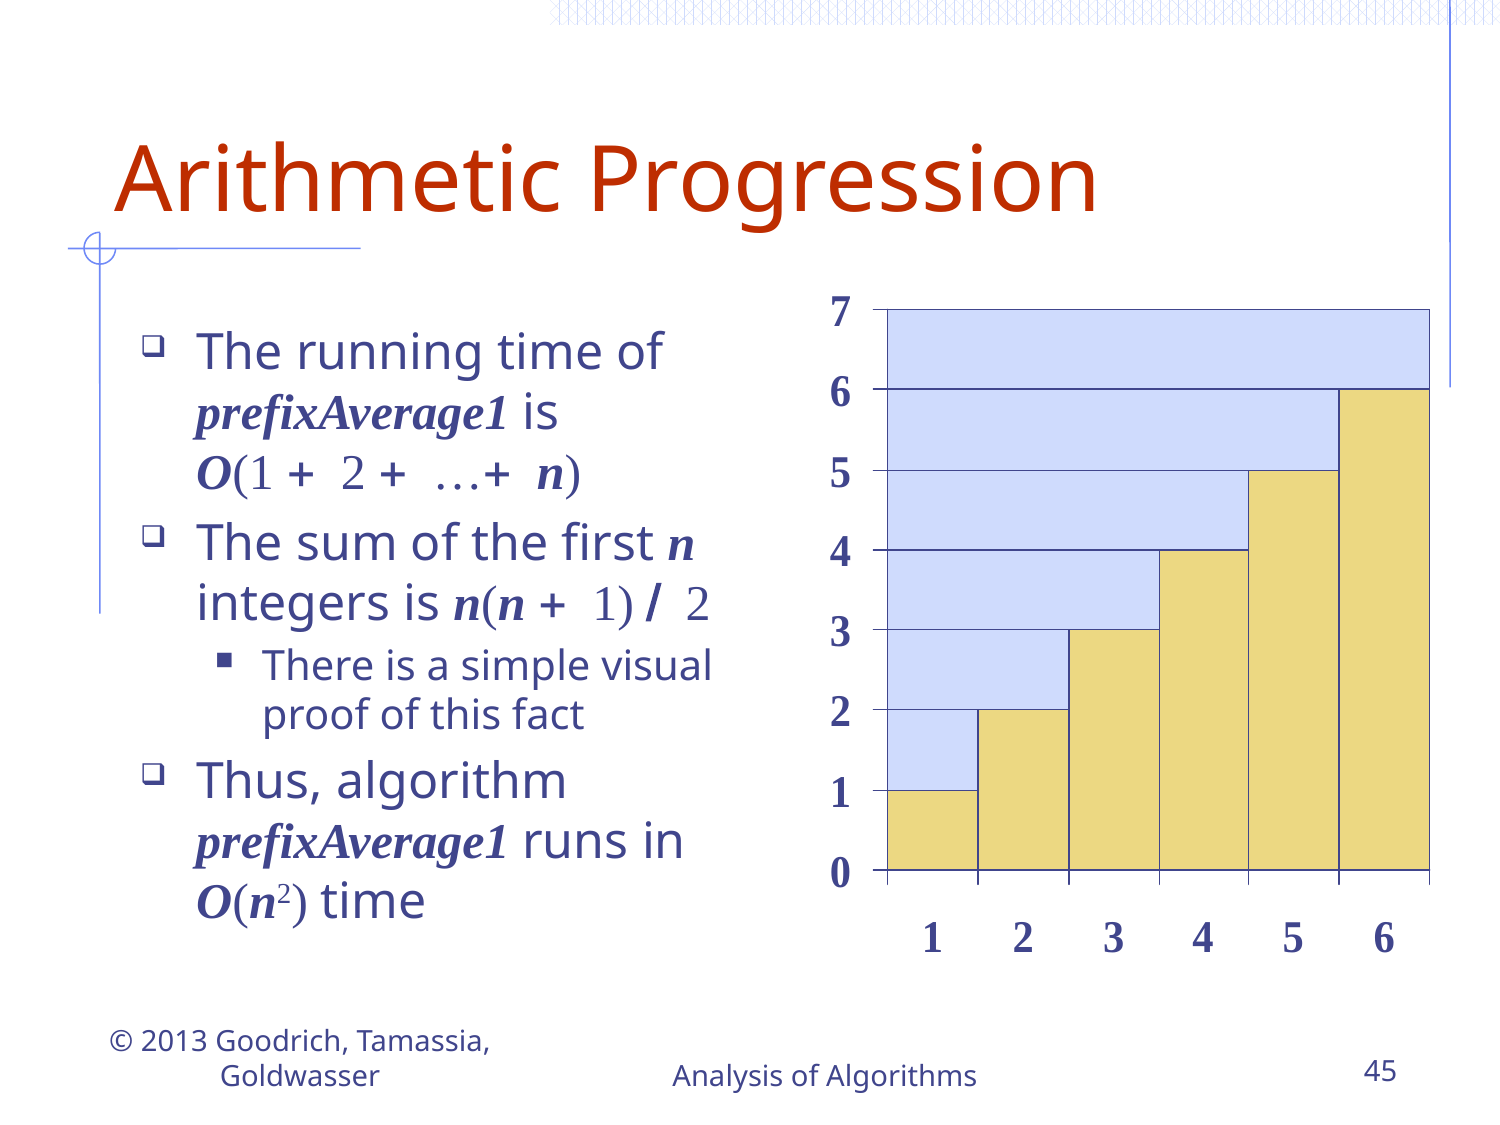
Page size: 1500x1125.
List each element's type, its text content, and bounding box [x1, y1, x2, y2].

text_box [799, 248, 1454, 998]
slide_number 45 [1099, 1024, 1413, 1101]
title Arithmetic Progression [99, 49, 1376, 238]
list The running time of prefixAverage1 is O(1 + 2 + …+ n) The sum of the first n integers is n(n + 1) / 2 There is a simple visual proof of this fact Thus, algorithm prefixAverage1 runs in O(n2) time [124, 312, 763, 963]
footer Analysis of Algorithms [588, 1024, 1063, 1101]
slide_number © 2013 Goodrich, Tamassia, Goldwasser [12, 1024, 588, 1101]
